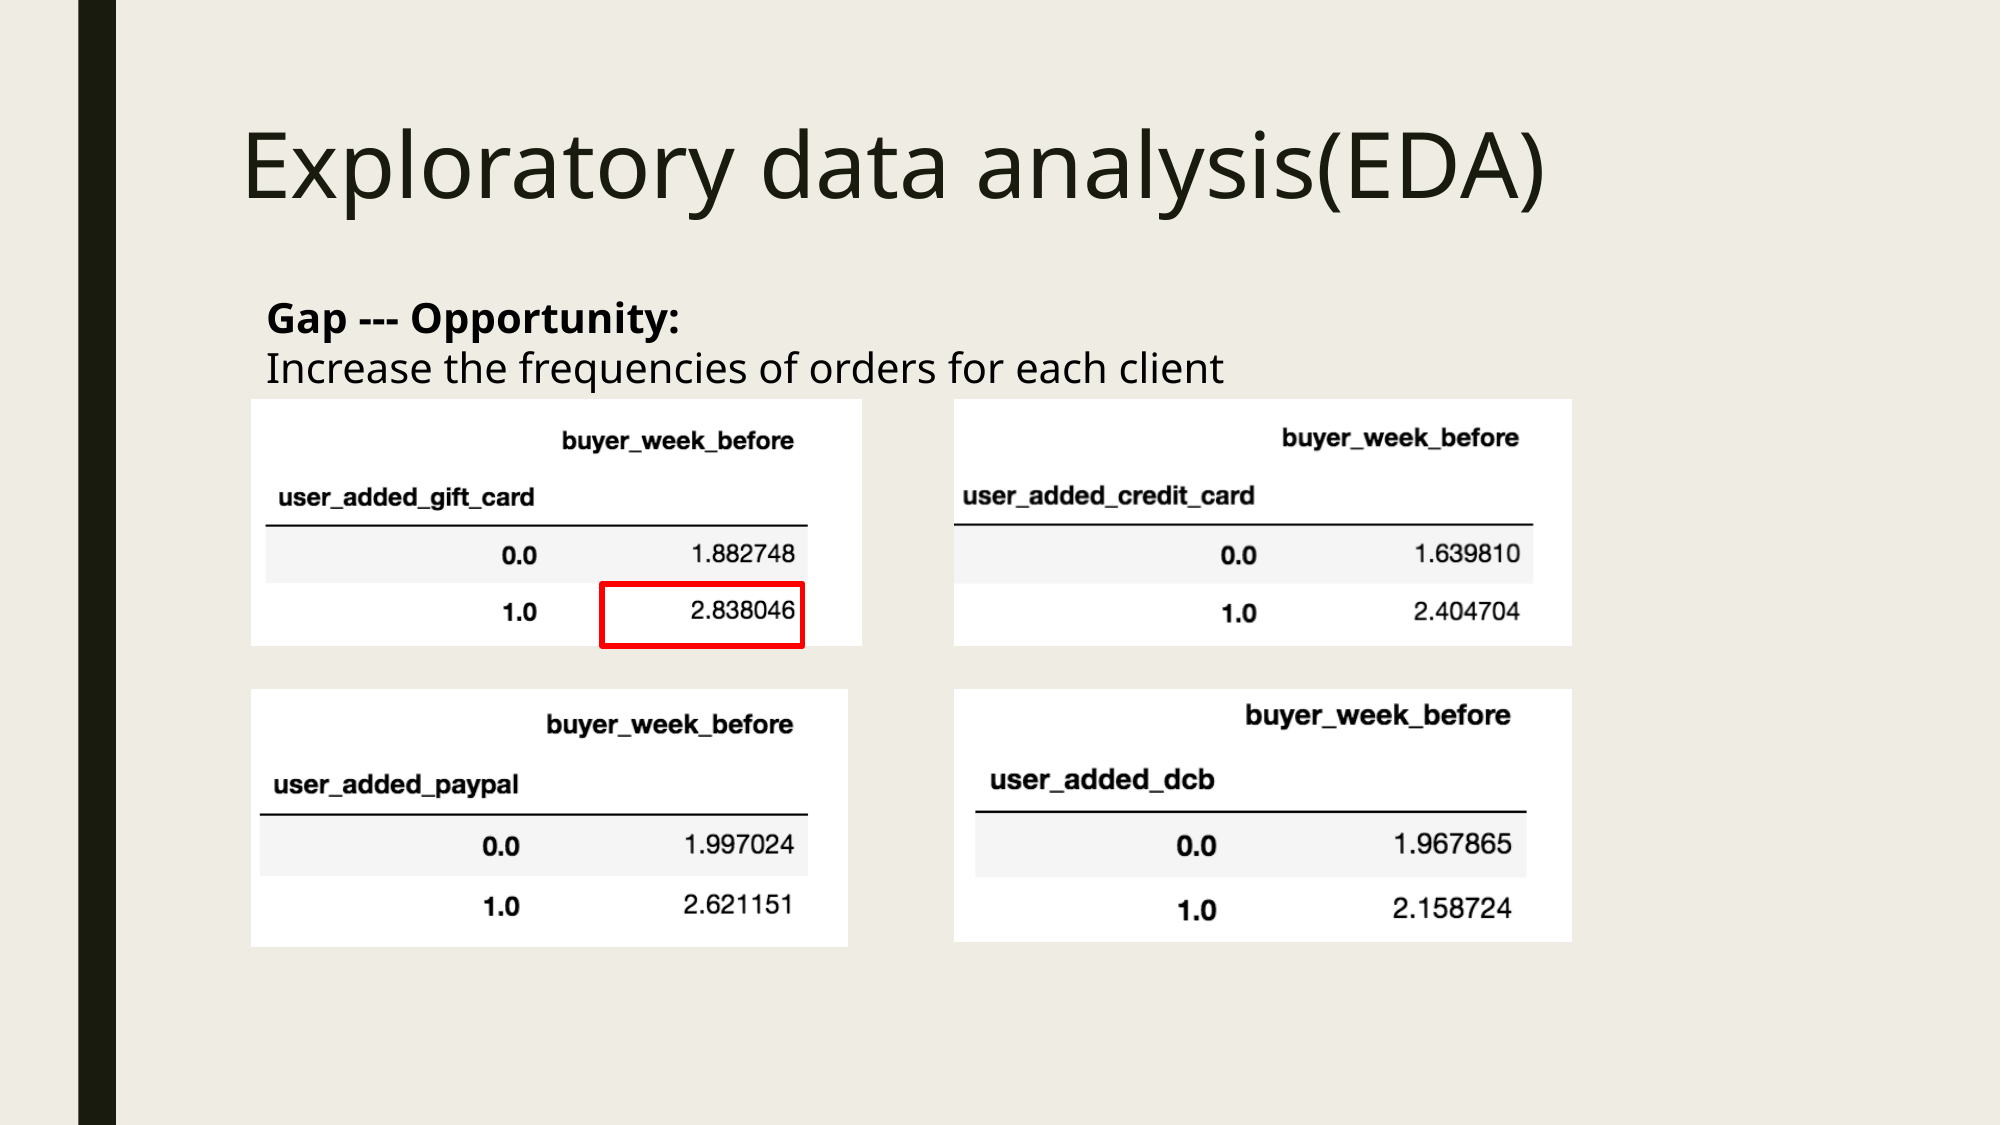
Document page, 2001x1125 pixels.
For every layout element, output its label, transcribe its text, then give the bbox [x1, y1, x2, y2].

picture [954, 689, 1572, 942]
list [251, 399, 862, 646]
title Exploratory data analysis(EDA) [225, 112, 1800, 357]
picture [251, 689, 848, 947]
text_box Gap --- Opportunity: Increase the frequencies of orders for each client [251, 234, 1252, 450]
picture [954, 399, 1572, 646]
